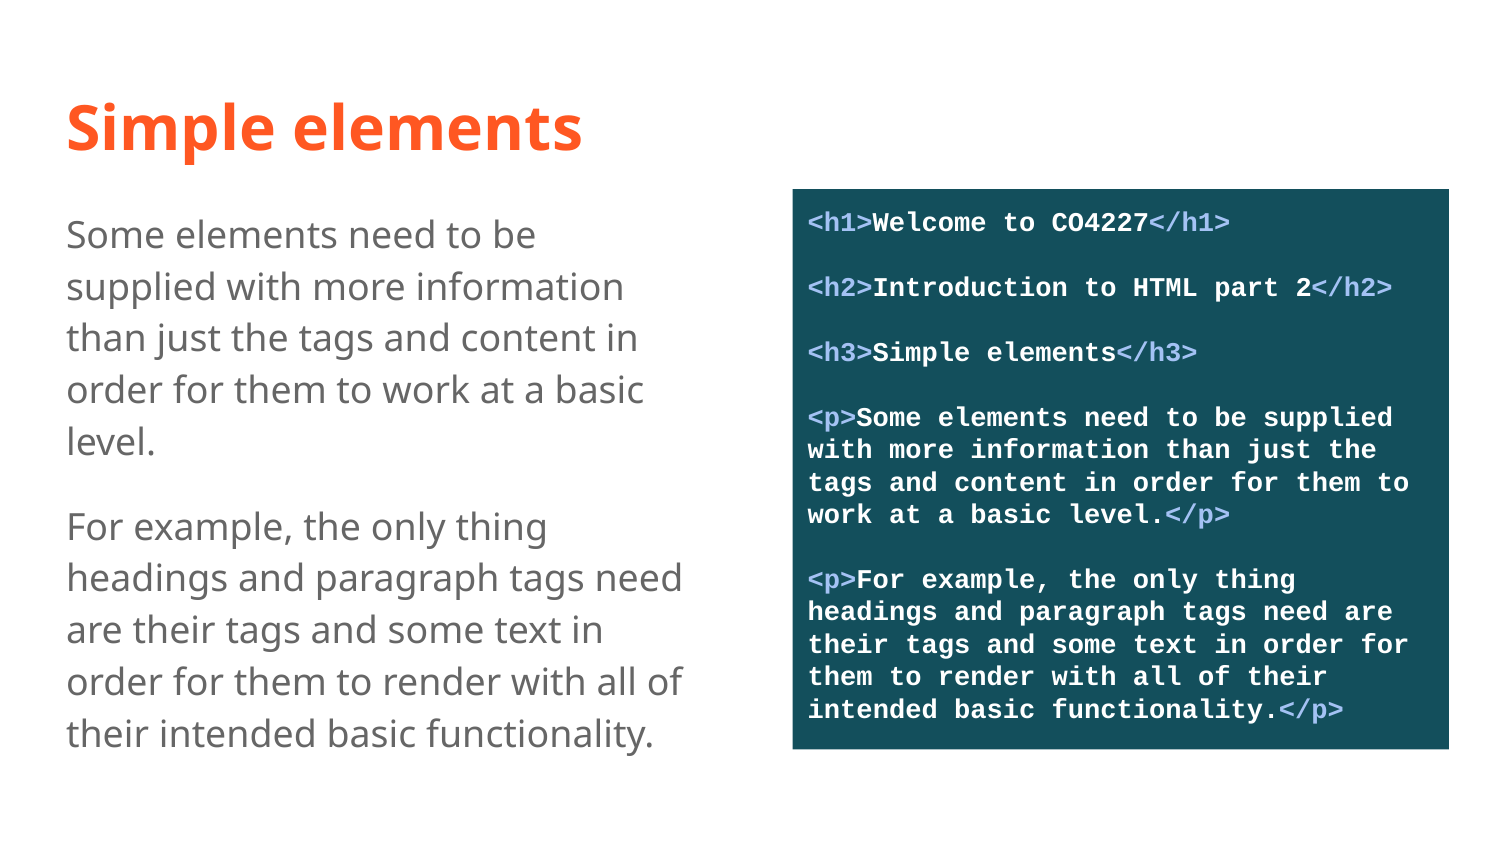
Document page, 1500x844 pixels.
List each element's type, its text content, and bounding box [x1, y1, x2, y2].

list Some elements need to be supplied with more information than just the tags and content in order for them to work at a basic level. For example, the only thing headings and paragraph tags need are their tags and some text in order for them to render with all of their intended basic functionality. [51, 189, 708, 750]
title Simple elements [51, 72, 1449, 167]
list <h1>Welcome to CO4227</h1> <h2>Introduction to HTML part 2</h2> <h3>Simple elements</h3> <p>Some elements need to be supplied with more information than just the tags and content in order for them to work at a basic level.</p> <p>For example, the only thing headings and paragraph tags need are their tags and some text in order for them to render with all of their intended basic functionality.</p> [792, 189, 1449, 750]
